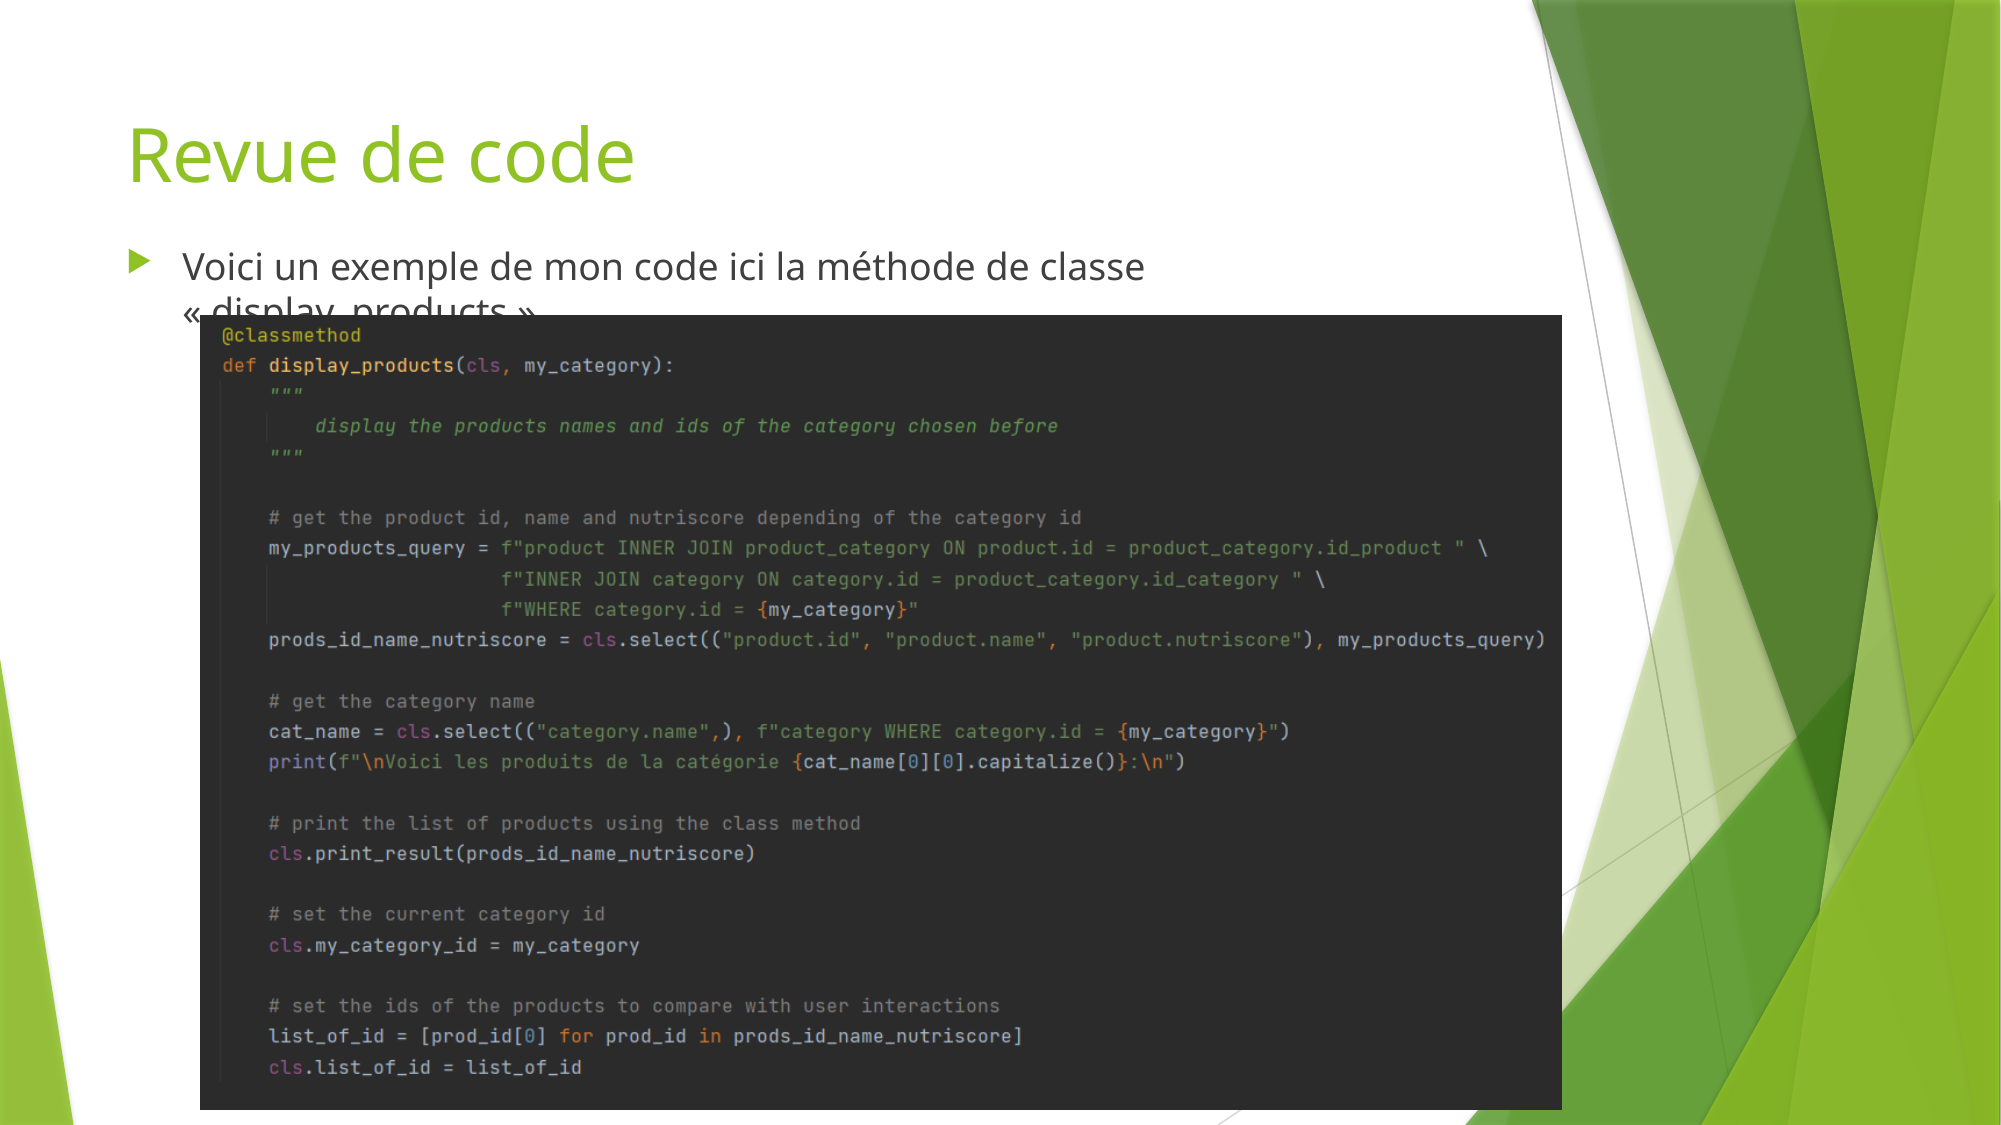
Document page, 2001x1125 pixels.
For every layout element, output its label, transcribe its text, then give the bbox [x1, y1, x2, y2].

picture [199, 314, 1562, 1110]
list Voici un exemple de mon code ici la méthode de classe « display_products » [111, 235, 1522, 992]
title Revue de code [111, 99, 1522, 235]
